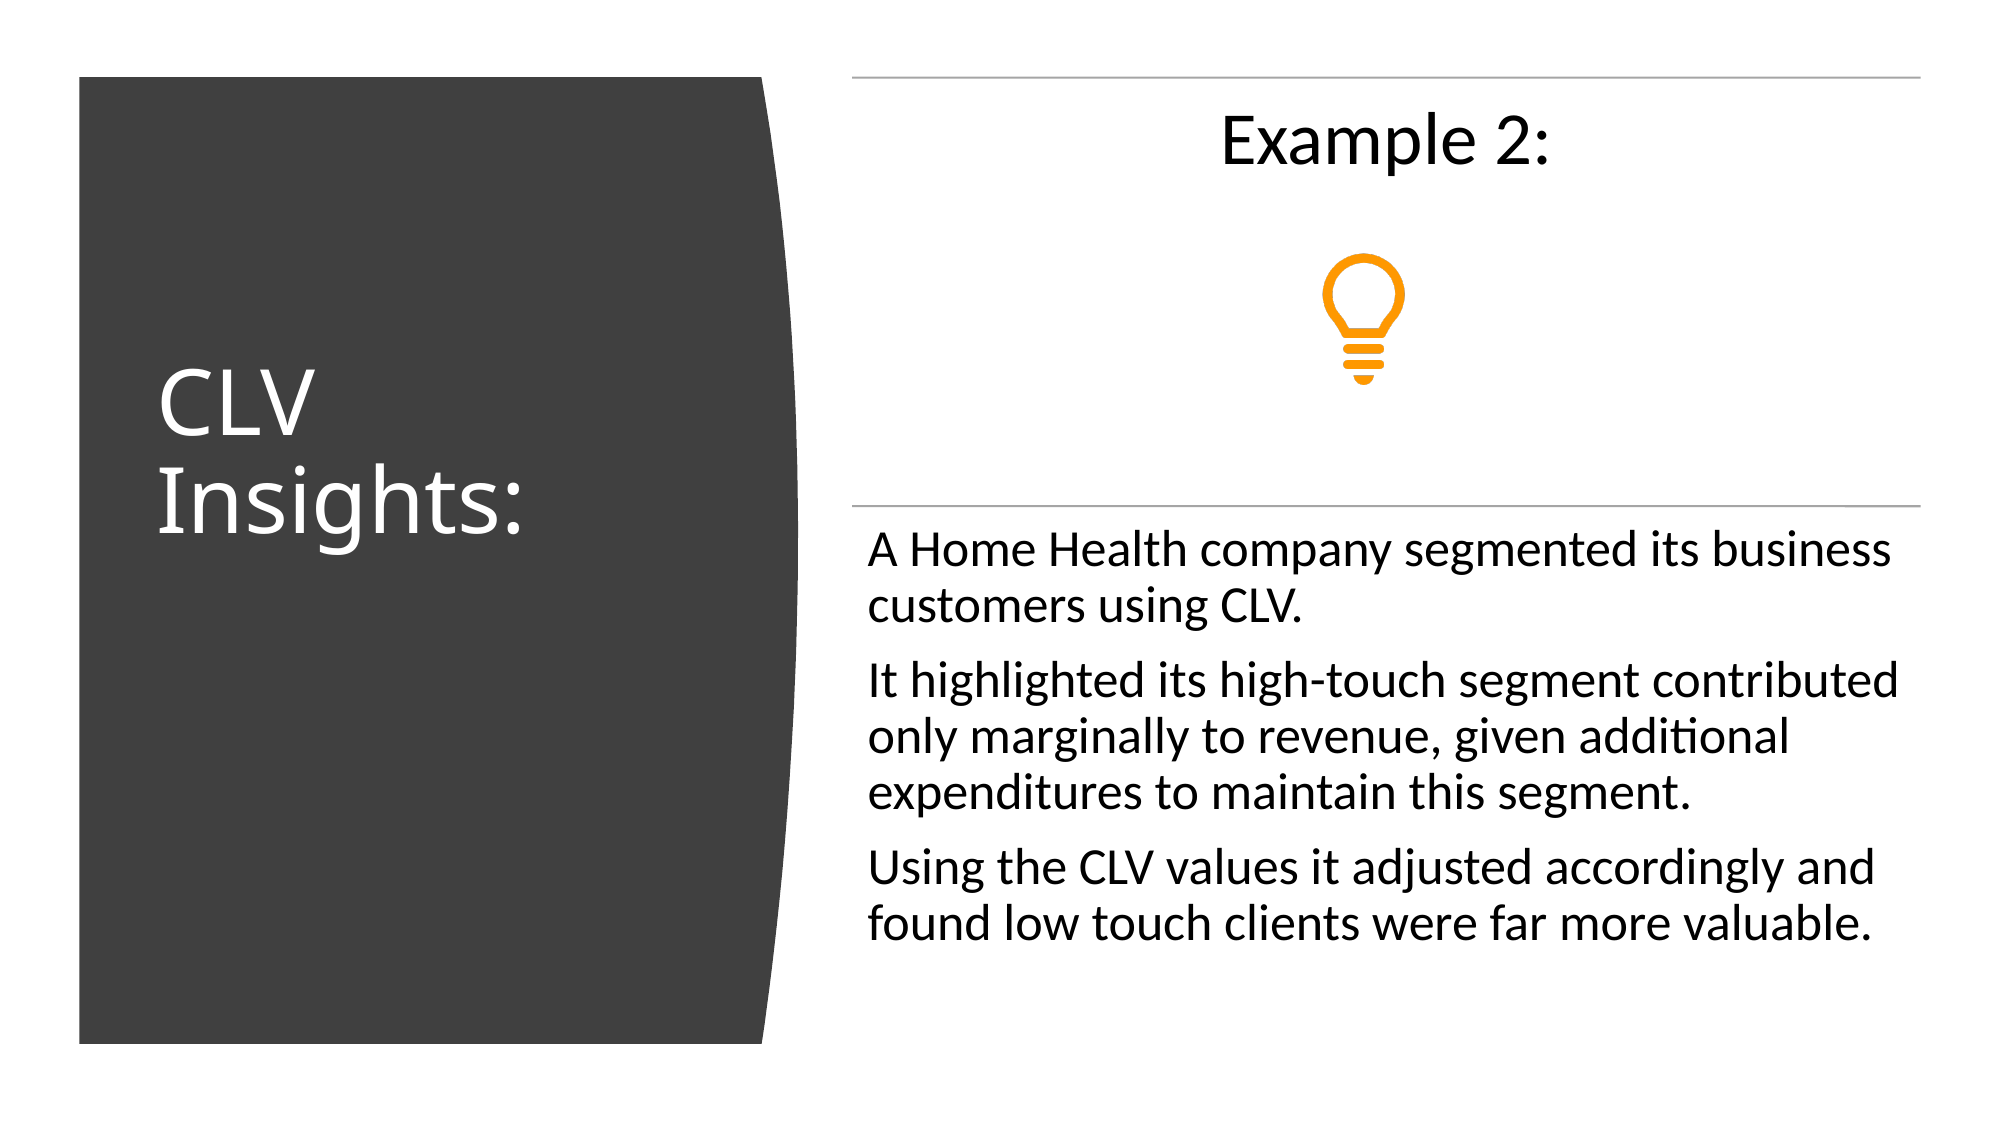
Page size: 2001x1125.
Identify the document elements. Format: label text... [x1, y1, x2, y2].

picture [1288, 243, 1439, 394]
text_box [78, 76, 800, 1045]
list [852, 77, 1921, 1043]
title CLV Insights: [141, 166, 702, 953]
